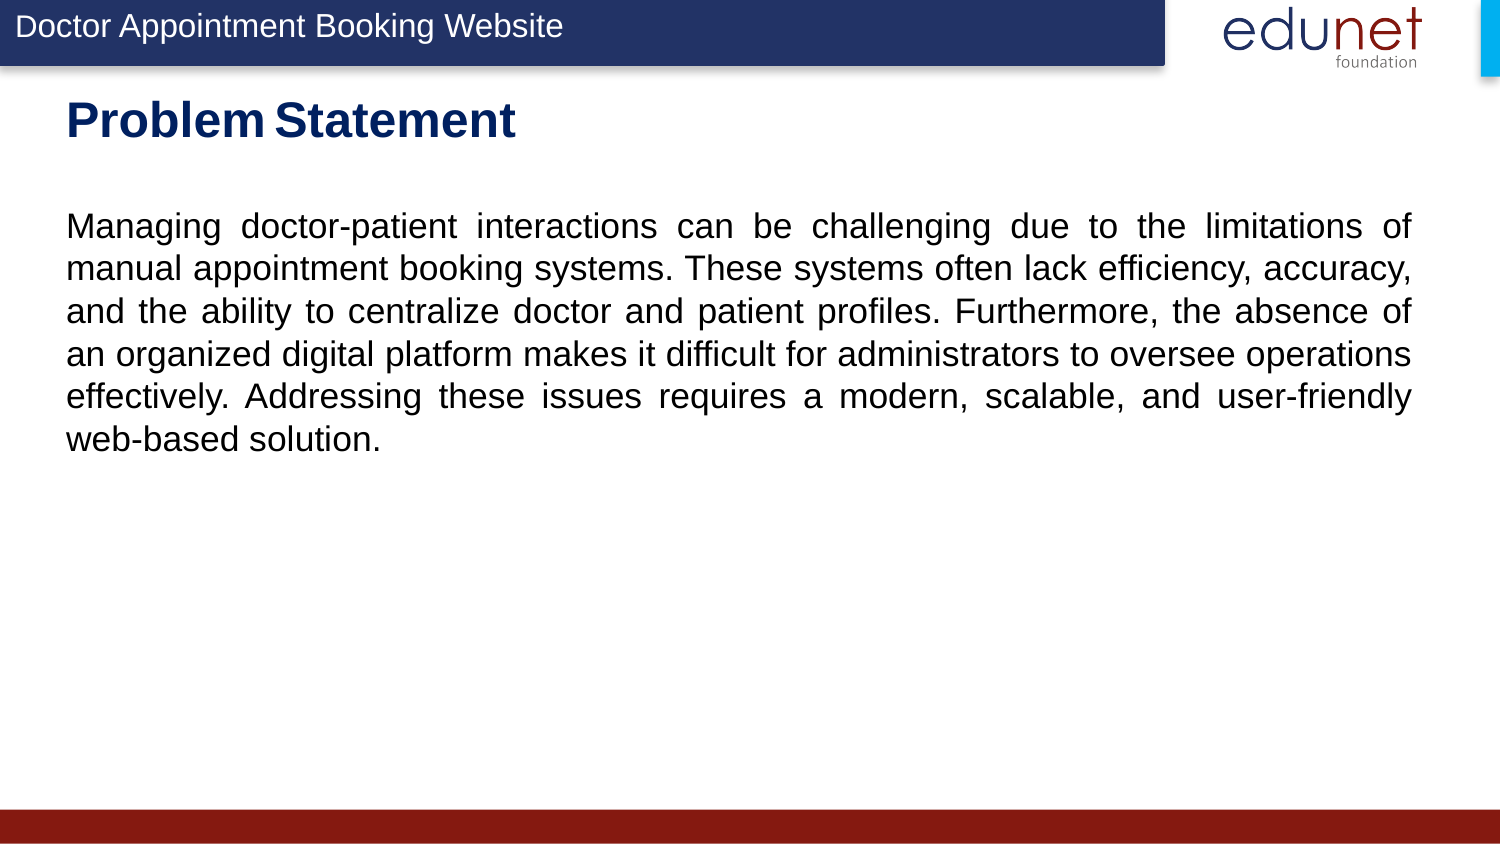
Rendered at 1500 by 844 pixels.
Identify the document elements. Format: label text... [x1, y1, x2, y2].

text_box Managing doctor-patient interactions can be challenging due to the limitations of manual appointment booking systems. These systems often lack efficiency, accuracy, and the ability to centralize doctor and patient profiles. Furthermore, the absence of an organized digital platform makes it difficult for administrators to oversee operations effectively. Addressing these issues requires a modern, scalable, and user-friendly web-based solution. [51, 187, 1429, 511]
picture [1219, 4, 1424, 72]
text_box Doctor Appointment Booking Website [0, 0, 600, 73]
title Problem Statement [51, 72, 1449, 167]
